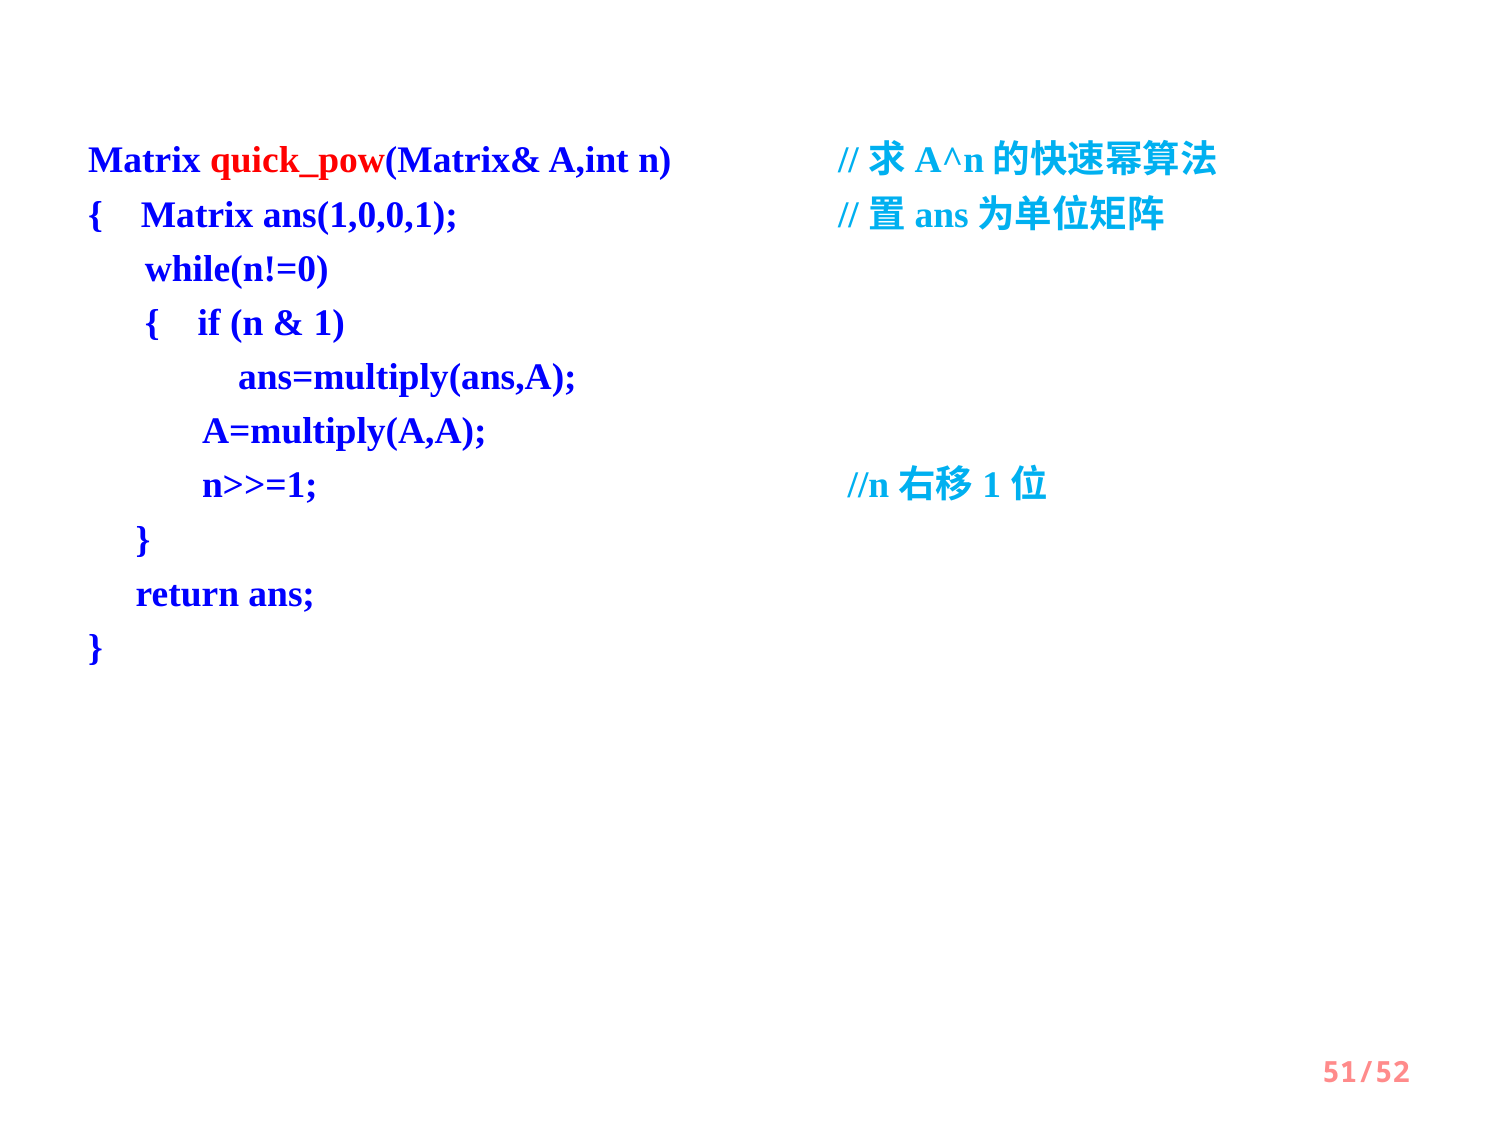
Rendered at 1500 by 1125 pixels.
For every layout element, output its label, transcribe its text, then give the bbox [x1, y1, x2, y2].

slide_number 51/52 [1074, 1042, 1425, 1103]
text_box Matrix quick_pow(Matrix& A,int n) //求A^n的快速幂算法 { Matrix ans(1,0,0,1); //置ans为单位矩阵 while(n!=0) { if (n & 1) ans=multiply(ans,A); A=multiply(A,A); n>>=1; //n右移1位 } return ans; } [56, 107, 1338, 688]
